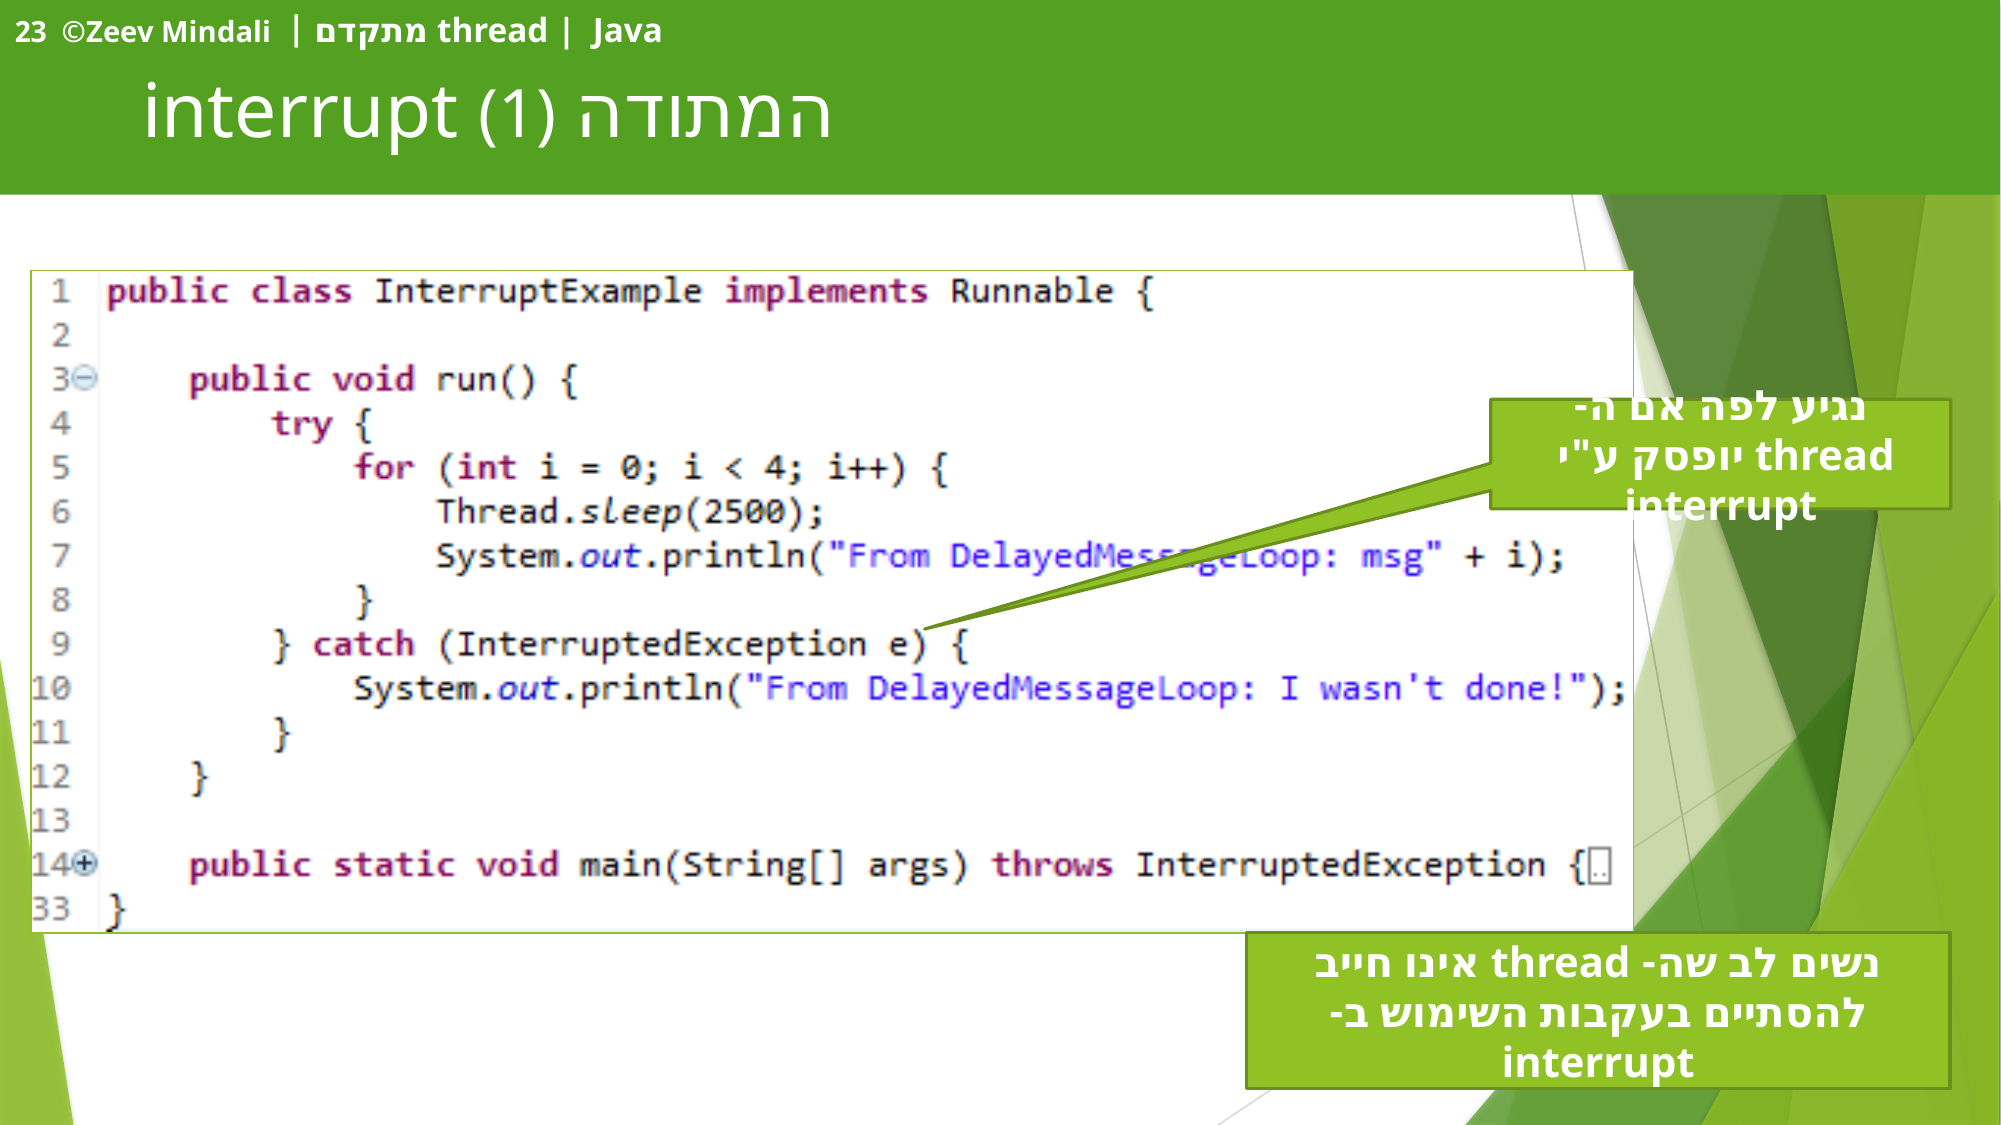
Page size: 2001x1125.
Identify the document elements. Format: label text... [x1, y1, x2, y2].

text_box נגיע לפה אם ה- thread יופסק ע"י interrupt [1641, 397, 1953, 511]
picture [31, 270, 1634, 933]
title המתודה interrupt (1) [127, 54, 1538, 269]
text_box נשים לב שה- thread אינו חייב להסתיים בעקבות השימוש ב- interrupt [1245, 931, 1952, 1090]
